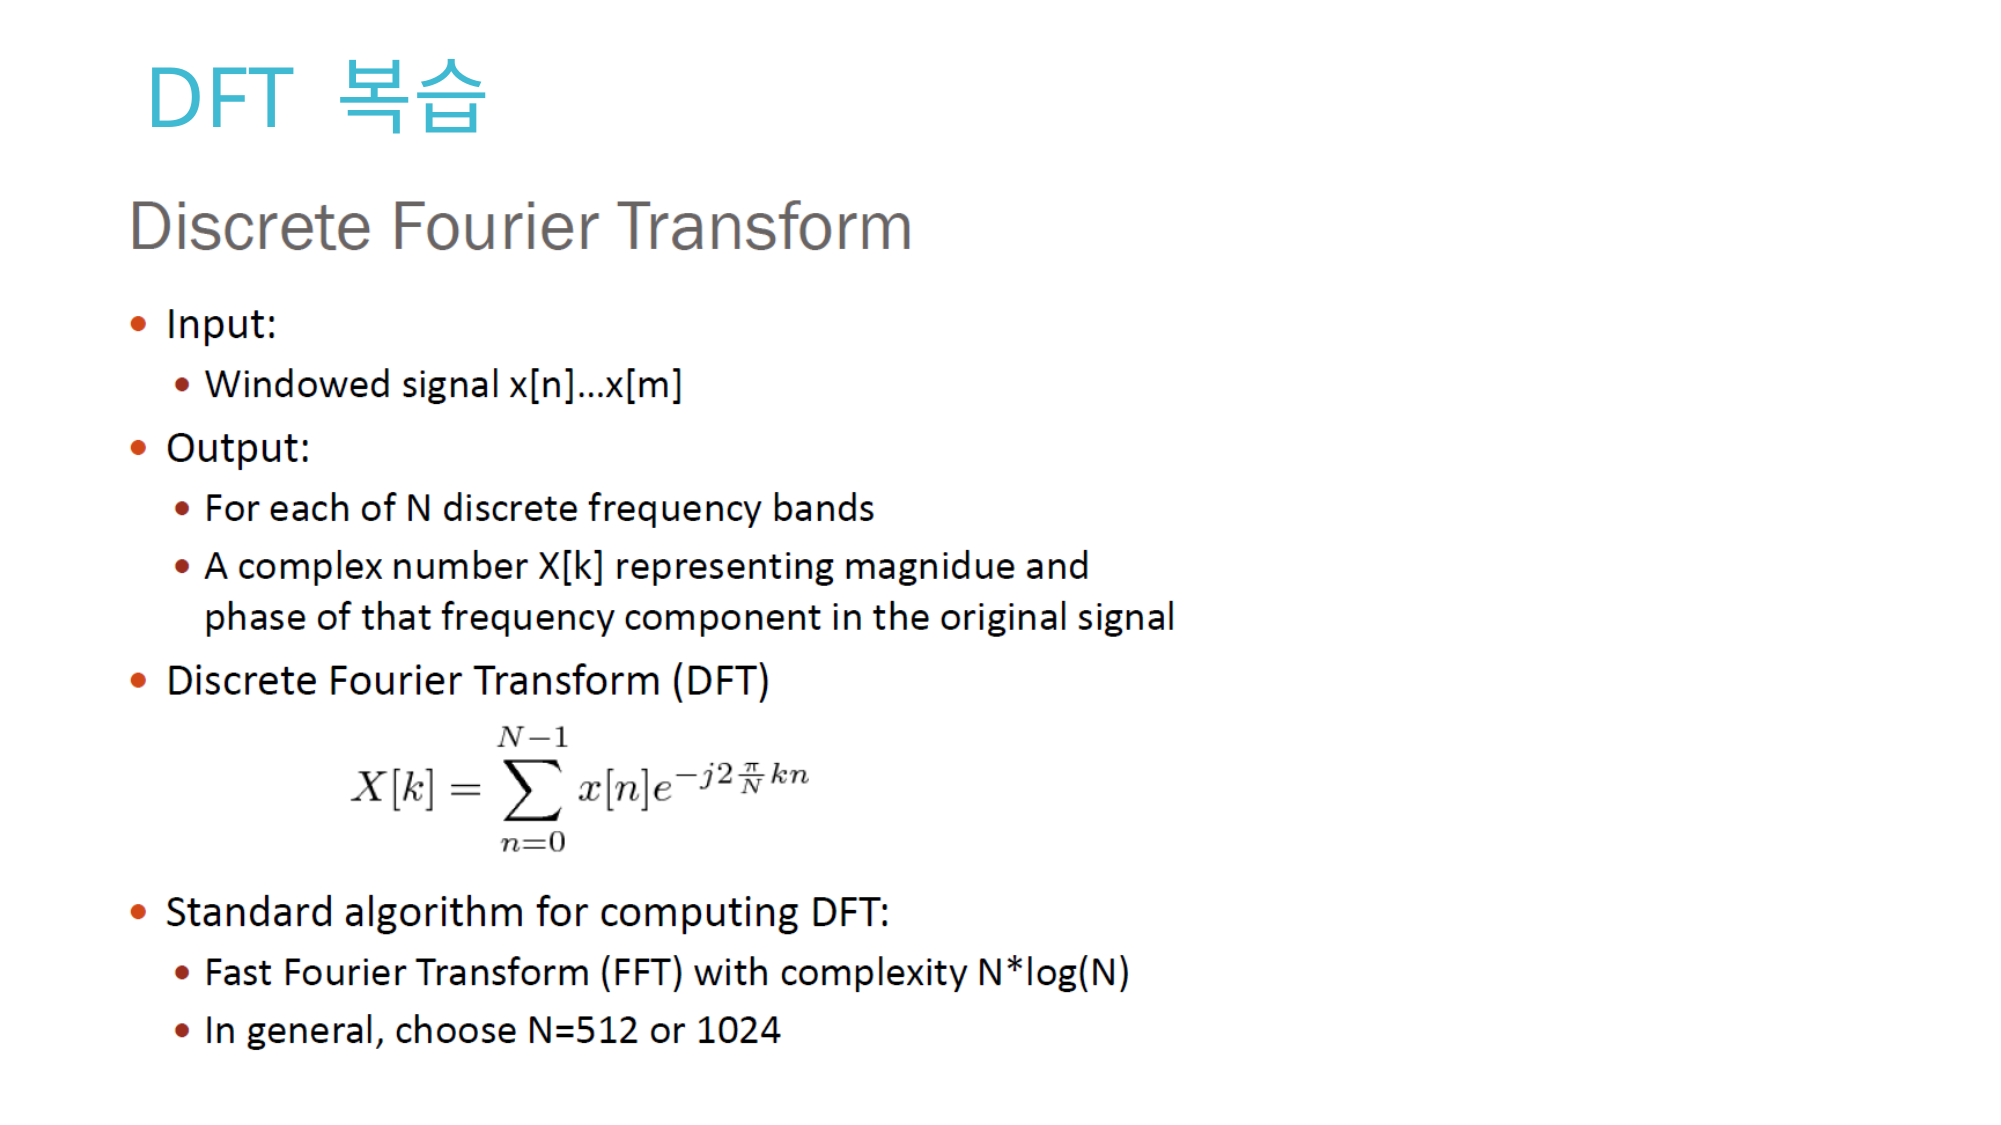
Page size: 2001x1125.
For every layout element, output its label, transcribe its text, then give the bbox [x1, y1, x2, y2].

text_box DFT 복습 [130, 36, 1943, 152]
picture [65, 190, 1195, 1057]
